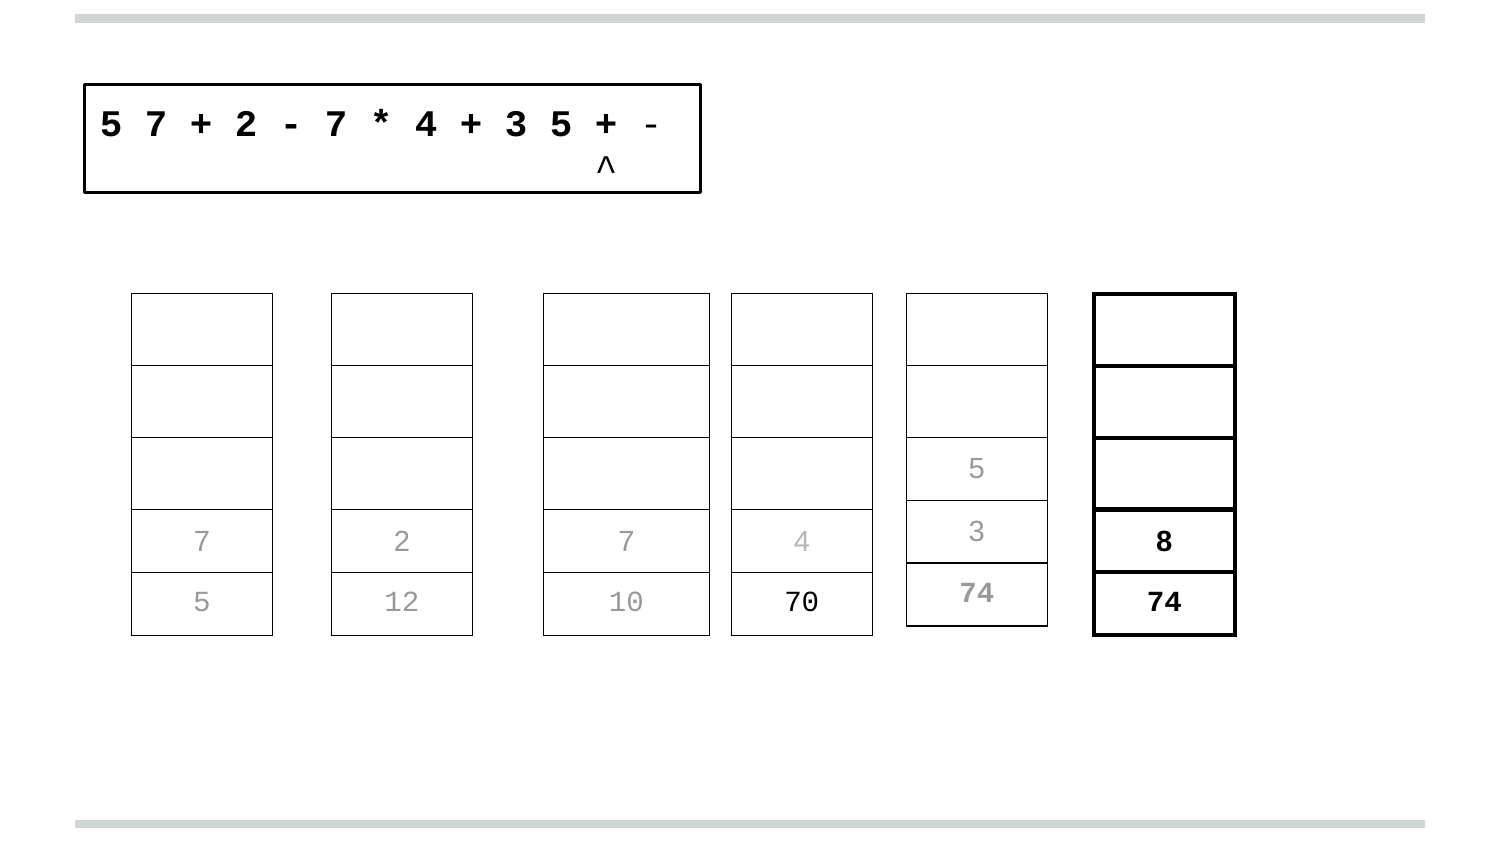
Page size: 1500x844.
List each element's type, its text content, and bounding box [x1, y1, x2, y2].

table_cell [332, 438, 472, 509]
table_cell 2 [332, 510, 472, 572]
table_cell 74 [1096, 574, 1233, 633]
table_cell [332, 366, 472, 437]
table_cell [544, 366, 709, 437]
table_cell 7 [132, 510, 272, 572]
table_cell 70 [732, 573, 872, 635]
table_header [1096, 296, 1233, 364]
table_cell [1096, 440, 1233, 507]
table_cell 5 [907, 438, 1047, 500]
table_cell 74 [907, 564, 1047, 625]
table_cell [132, 438, 272, 509]
table_cell [132, 366, 272, 437]
table_header [907, 294, 1047, 365]
table_cell [732, 438, 872, 509]
table_cell 12 [332, 573, 472, 635]
text_box 5 7 + 2 - 7 * 4 + 3 5 + - ^ [84, 84, 701, 193]
table_cell 5 [132, 573, 272, 635]
table_cell 3 [907, 501, 1047, 562]
table_header [132, 294, 272, 365]
table_header [732, 294, 872, 365]
table_cell 7 [544, 510, 709, 572]
table_cell [544, 438, 709, 509]
table_cell [732, 366, 872, 437]
table_cell 4 [732, 510, 872, 572]
table_header [544, 294, 709, 365]
table_cell [1096, 368, 1233, 436]
table_cell 8 [1096, 512, 1233, 570]
table_header [332, 294, 472, 365]
table_cell 10 [544, 573, 709, 635]
table_cell [907, 366, 1047, 437]
